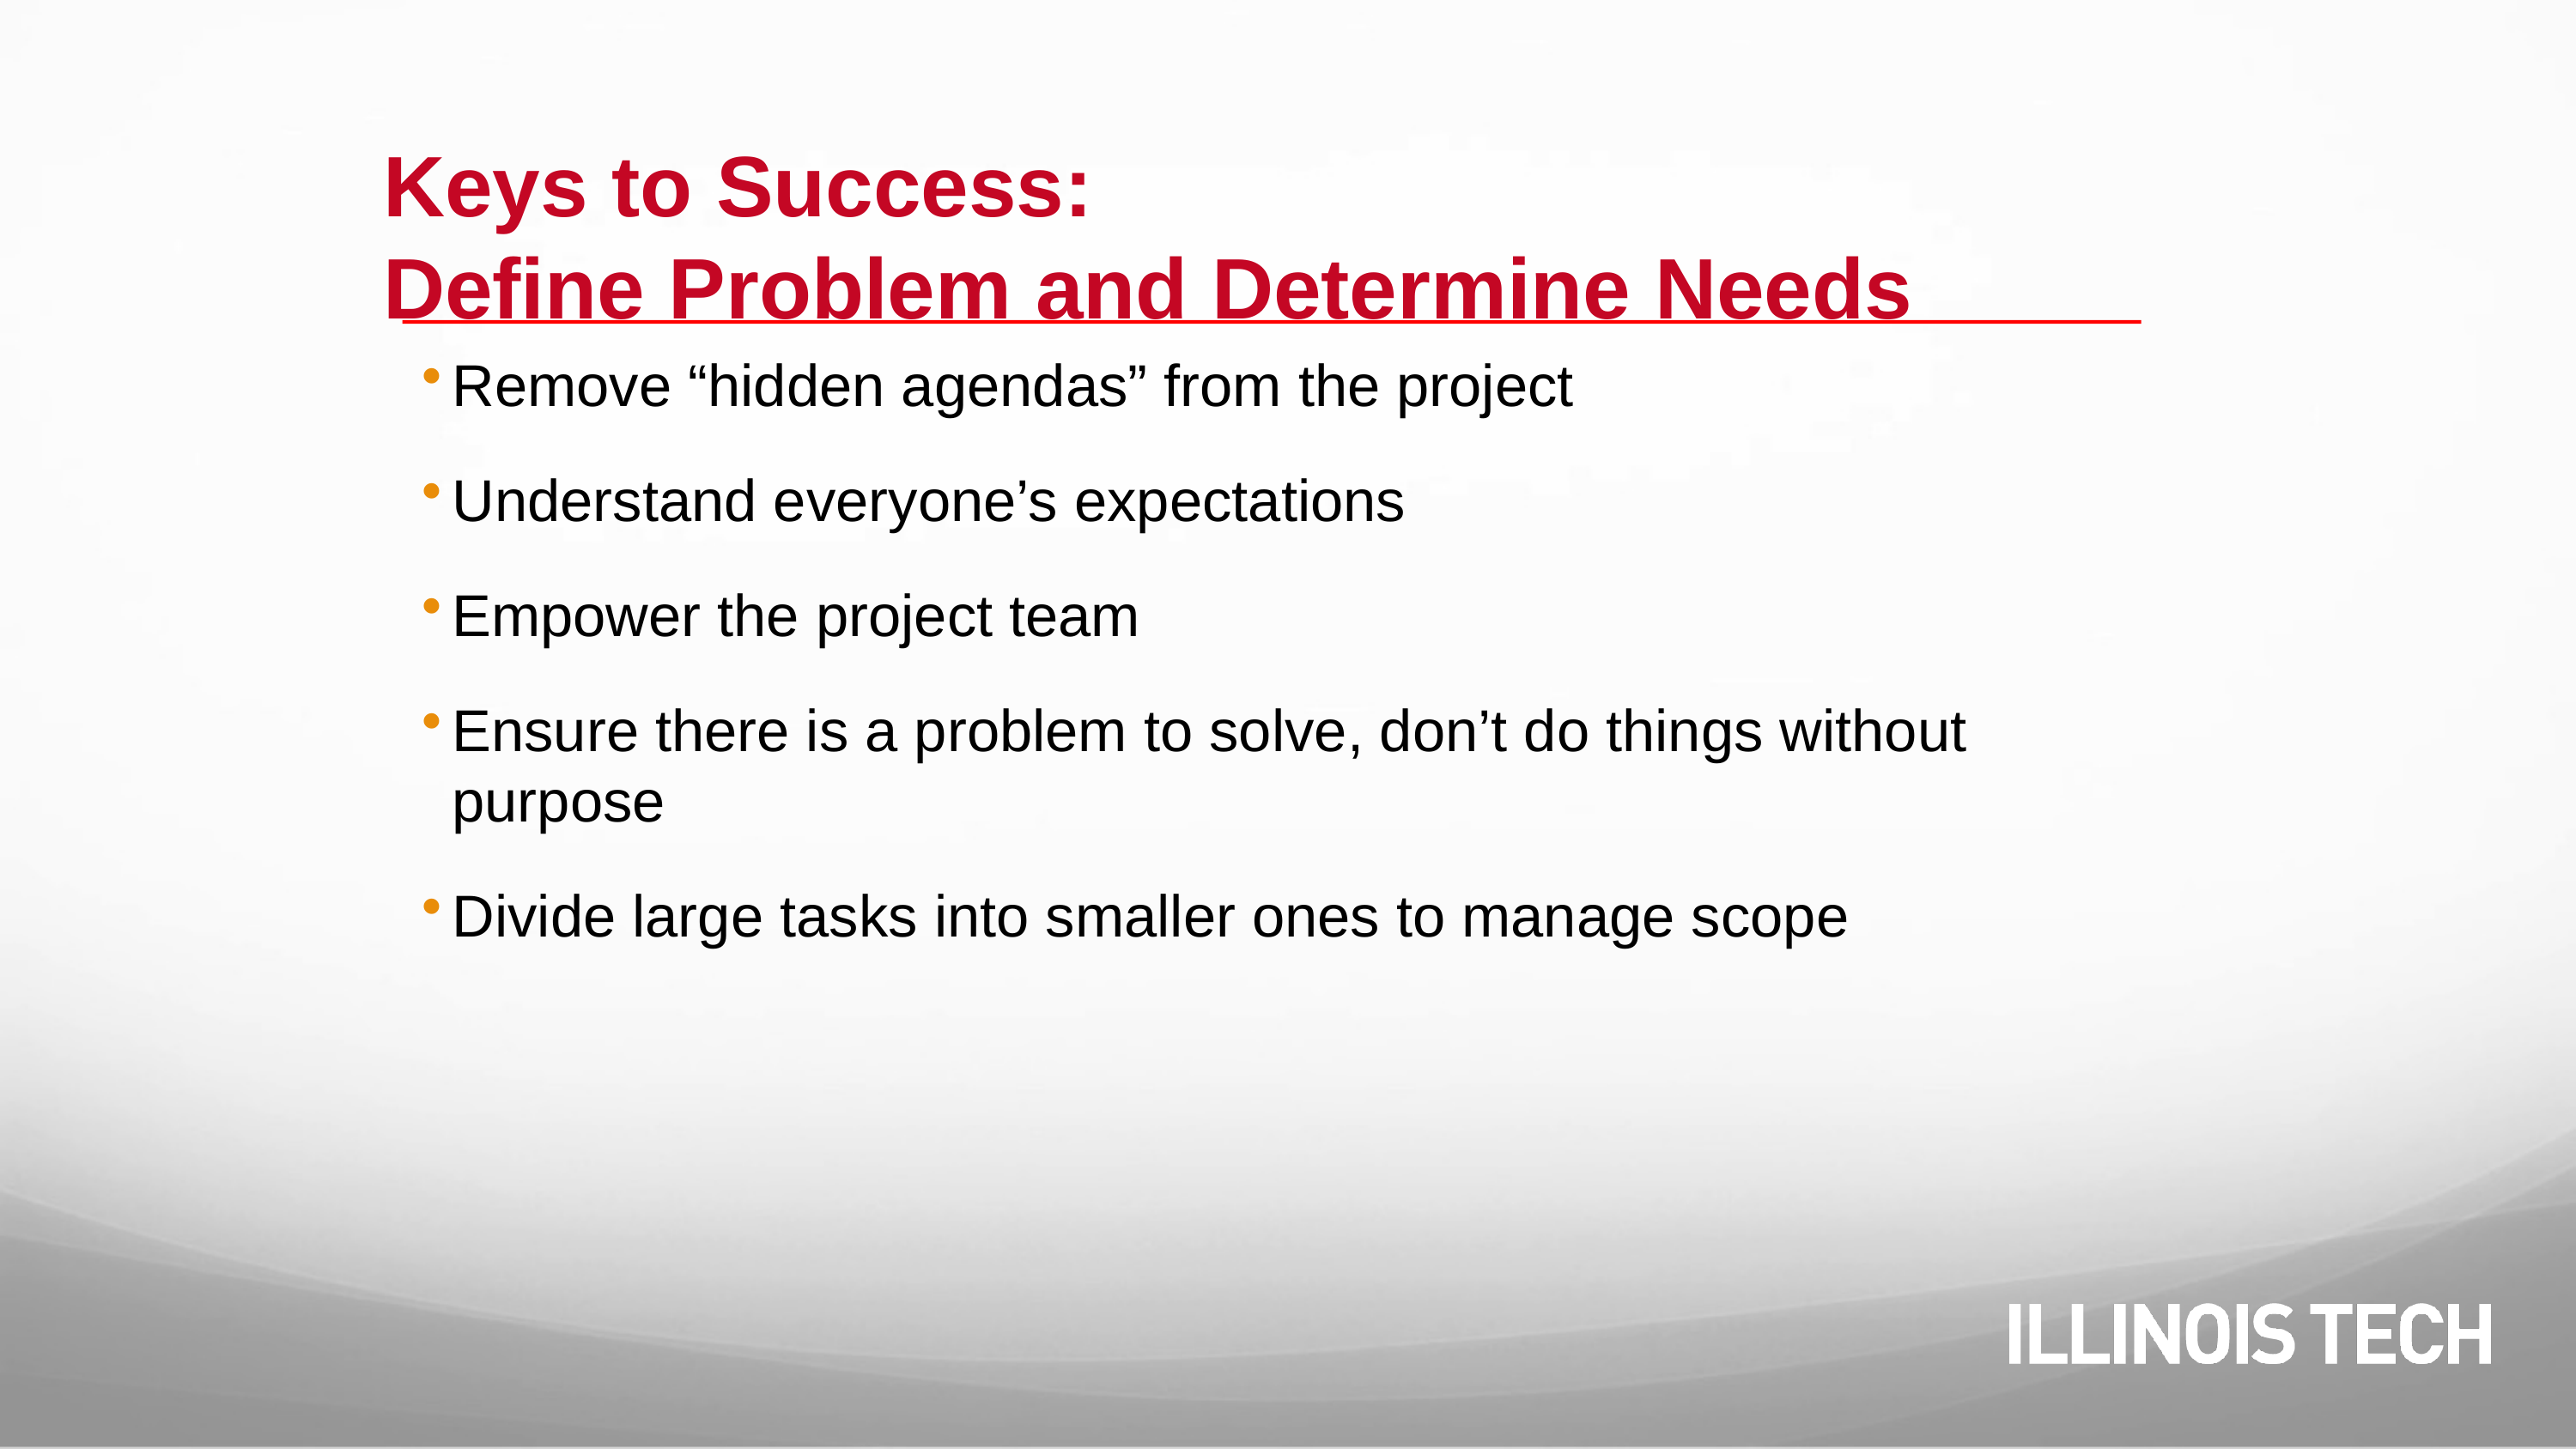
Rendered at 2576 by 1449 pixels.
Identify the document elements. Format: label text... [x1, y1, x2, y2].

picture [0, 0, 2576, 1449]
text_box Remove “hidden agendas” from the project Understand everyone’s expectations Empower the project team Ensure there is a problem to solve, don’t do things without purpose Divide large tasks into smaller ones to manage scope [402, 337, 2126, 1385]
text_box Keys to Success: Define Problem and Determine Needs [370, 112, 2206, 355]
